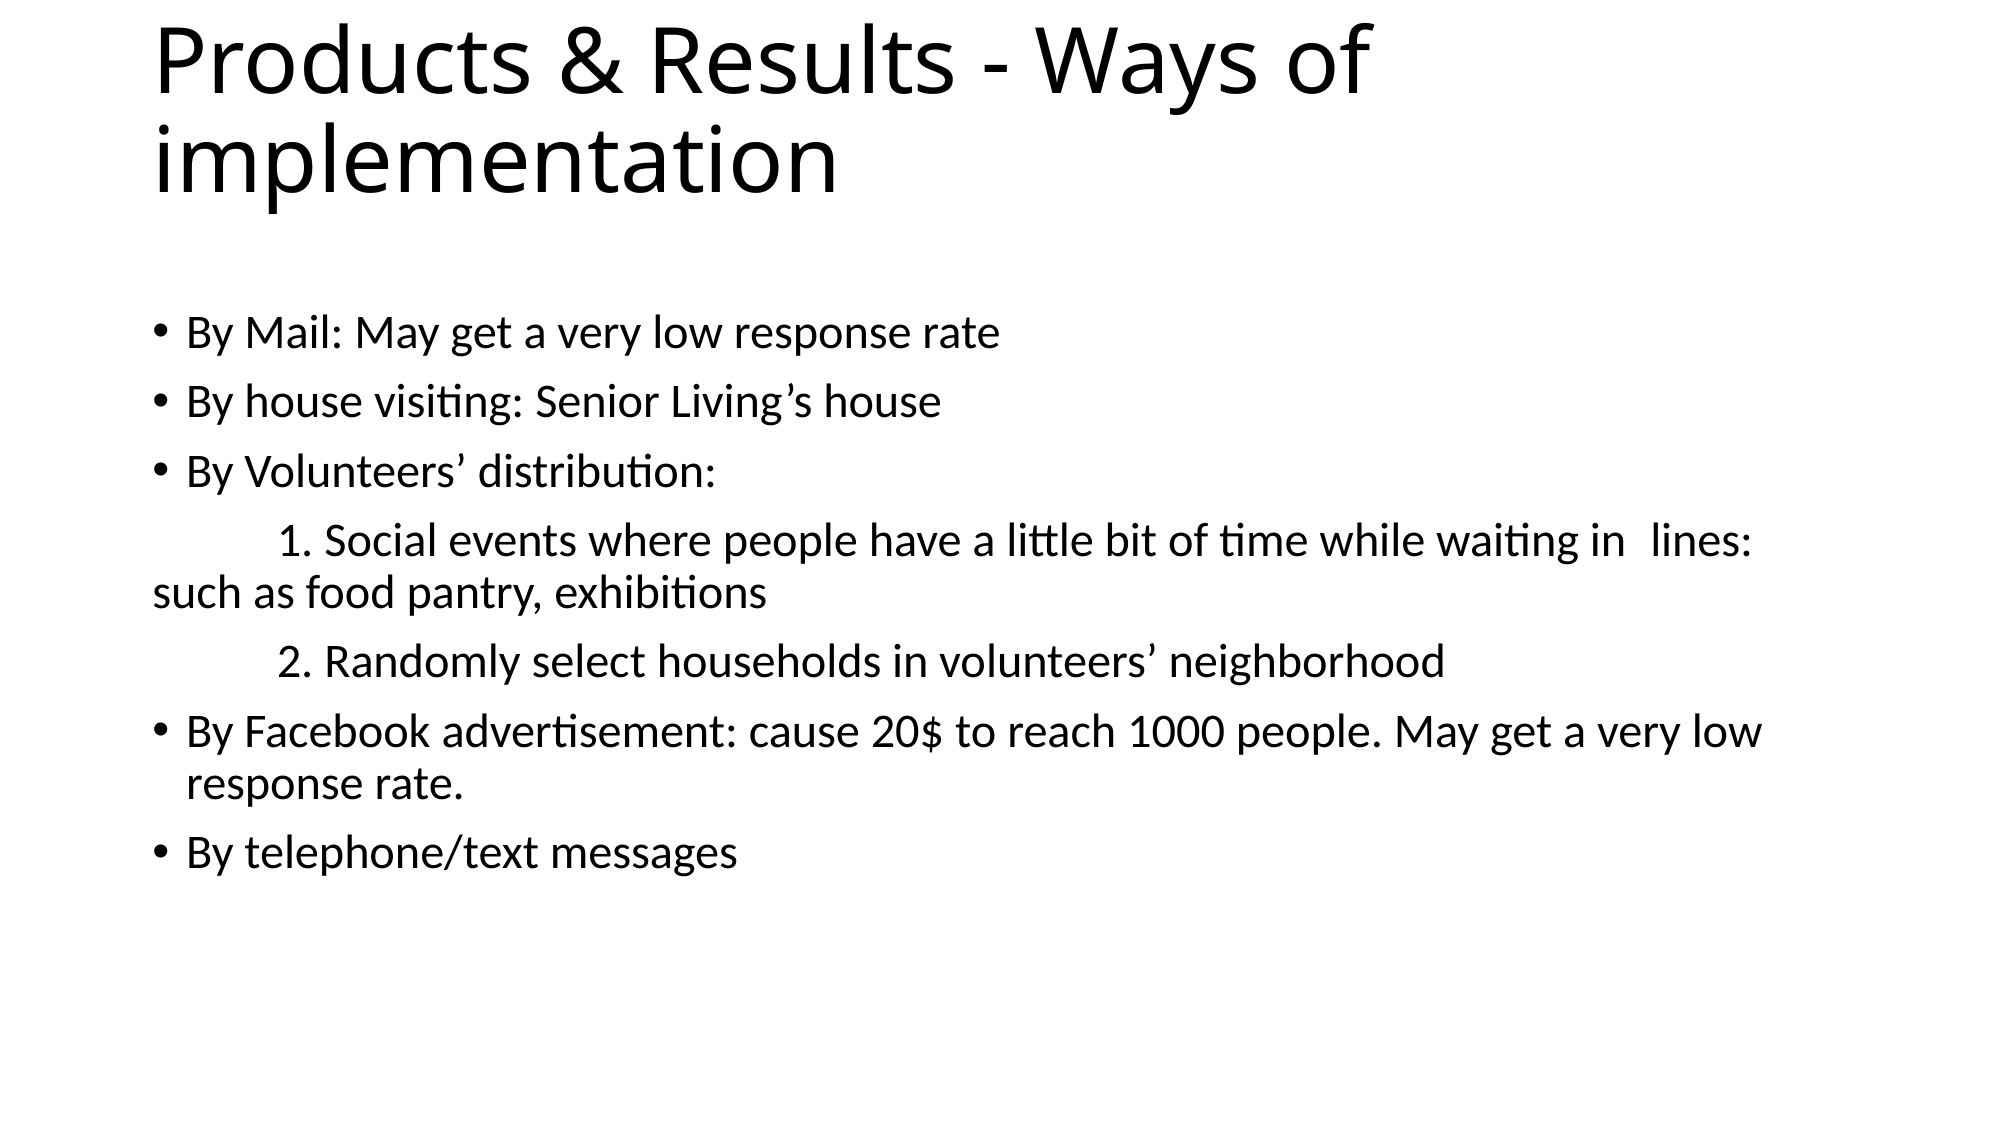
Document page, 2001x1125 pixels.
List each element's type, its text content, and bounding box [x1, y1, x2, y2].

title Products & Results - Ways of implementation [137, 59, 1863, 278]
list By Mail: May get a very low response rate By house visiting: Senior Living’s house By Volunteers’ distribution: 1. Social events where people have a little bit of time while waiting in lines: such as food pantry, exhibitions 2. Randomly select households in volunteers’ neighborhood By Facebook advertisement: cause 20$ to reach 1000 people. May get a very low response rate. By telephone/text messages [137, 299, 1863, 1014]
